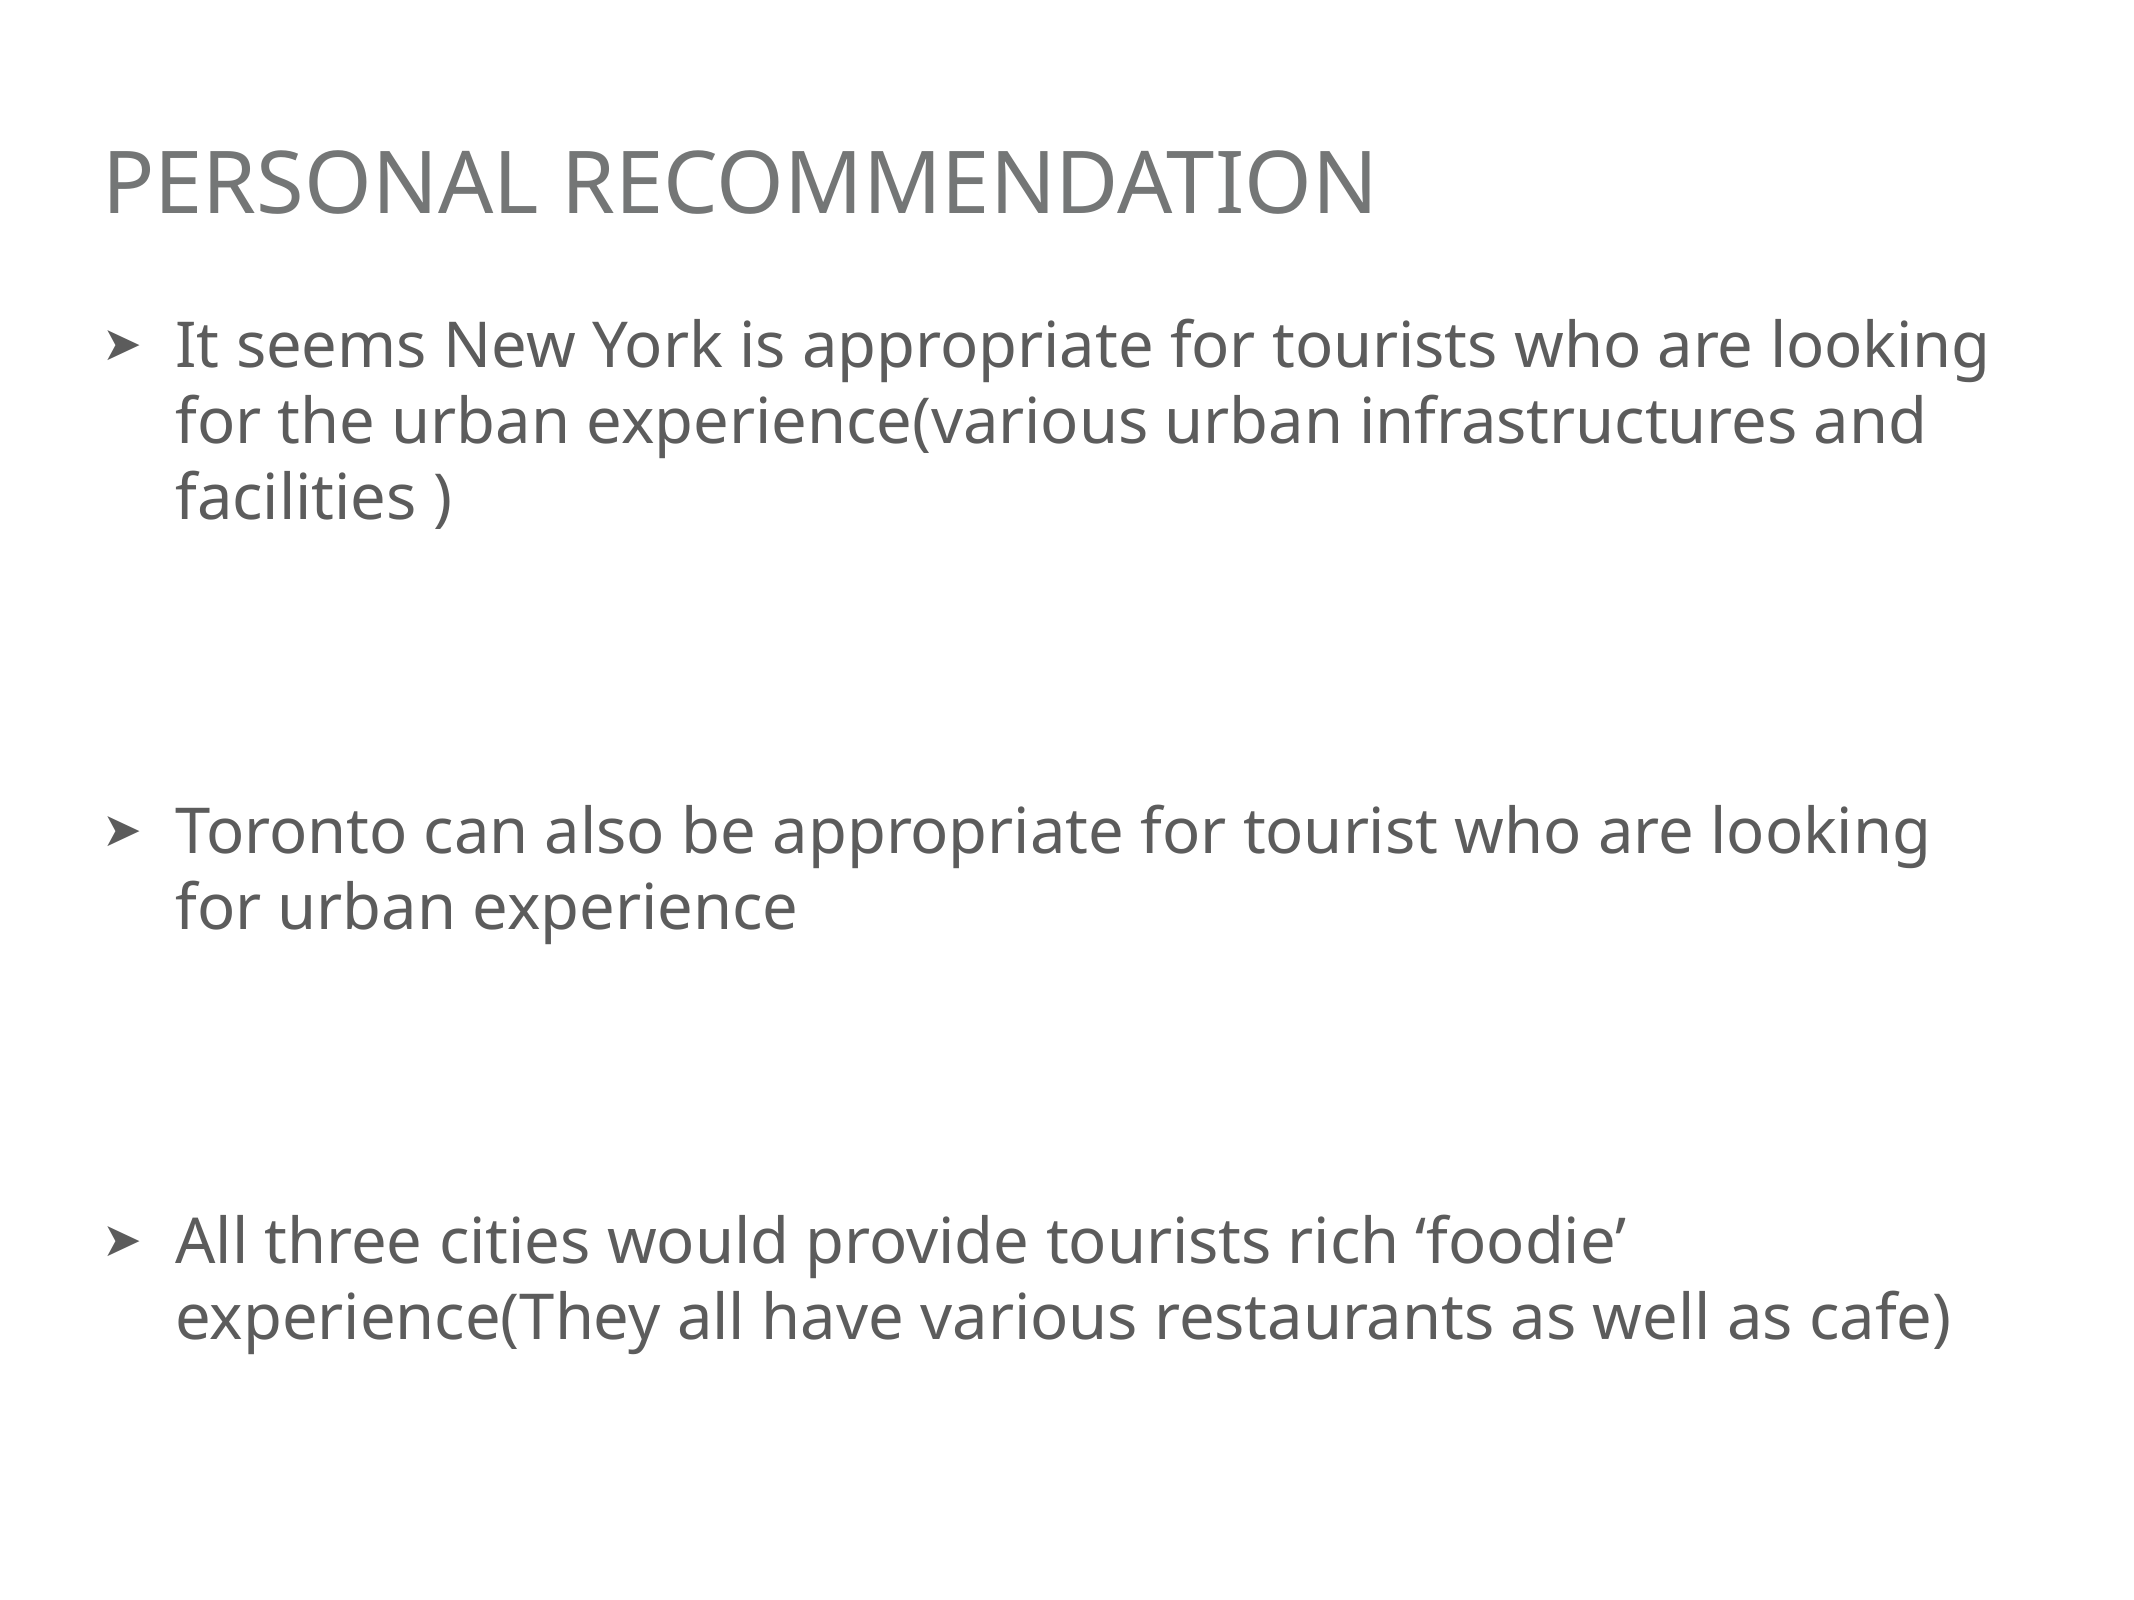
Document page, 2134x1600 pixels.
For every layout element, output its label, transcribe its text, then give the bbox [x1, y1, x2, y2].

list It seems New York is appropriate for tourists who are looking for the urban experience(various urban infrastructures and facilities ) Toronto can also be appropriate for tourist who are looking for urban experience All three cities would provide tourists rich ‘foodie’ experience(They all have various restaurants as well as cafe) [93, 295, 2041, 1482]
title Personal recommendation [93, 118, 2041, 238]
